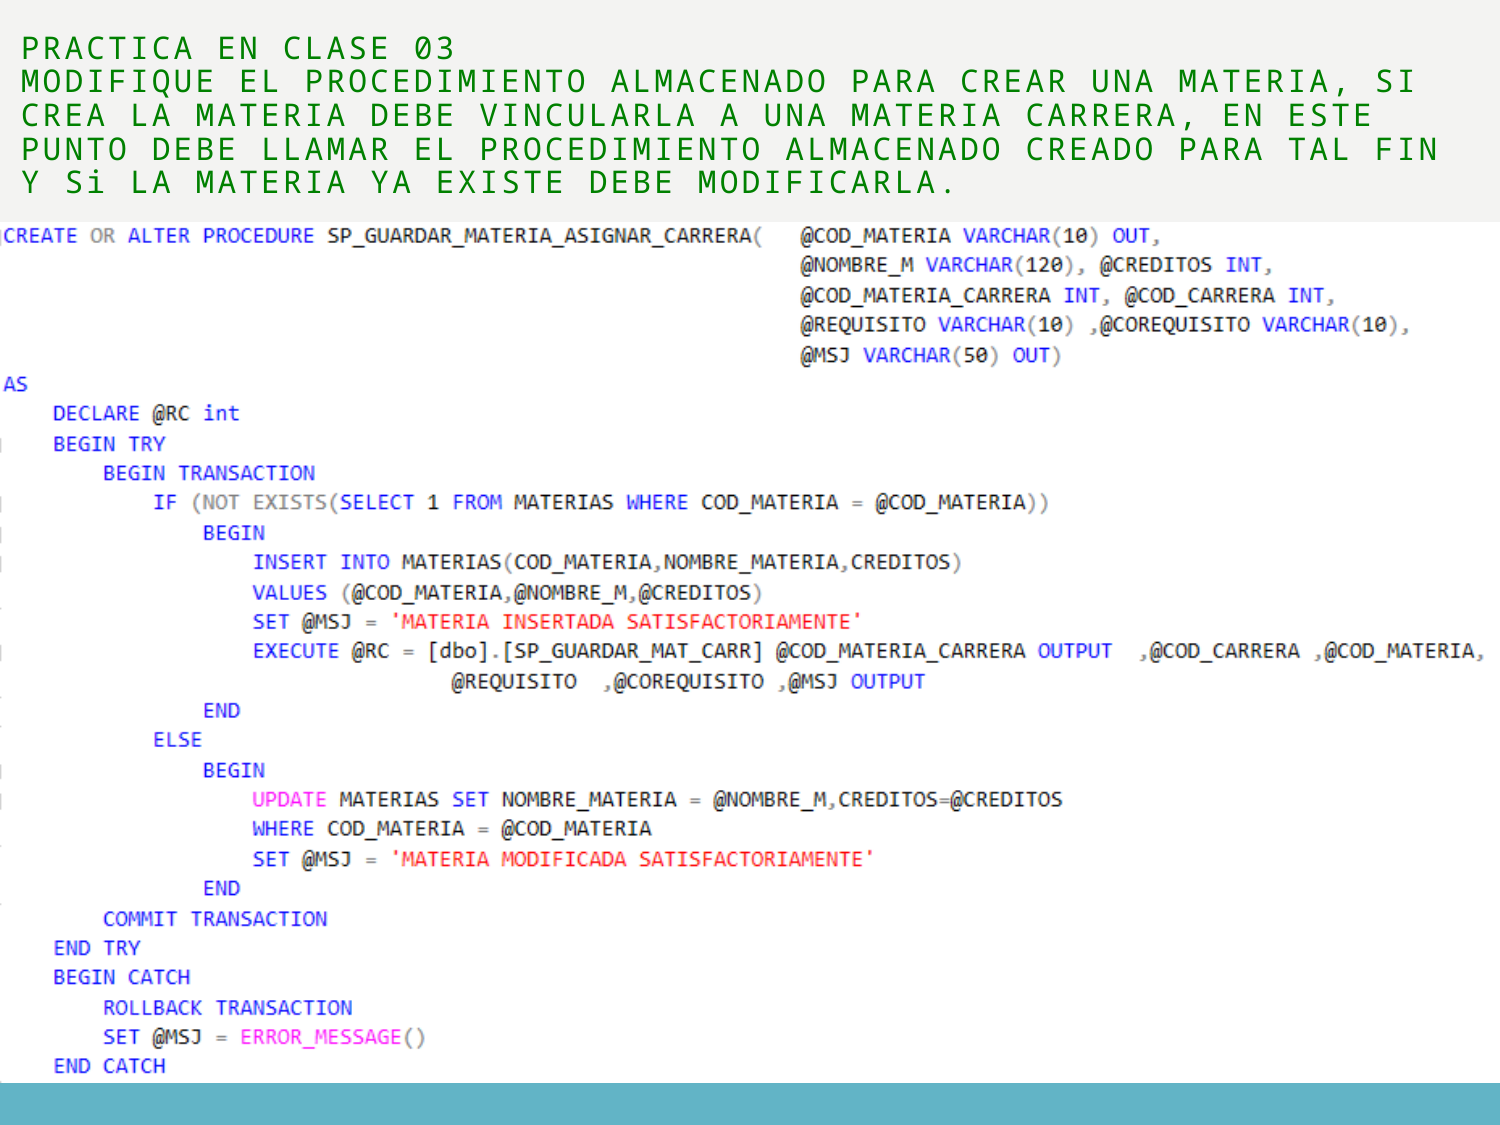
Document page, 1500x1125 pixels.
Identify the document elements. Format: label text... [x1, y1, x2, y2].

text_box [0, 0, 1500, 222]
text_box [0, 1083, 1500, 1125]
picture [0, 222, 1500, 1083]
title Practica en clase 03 Modifique el procedimiento almacenado para crear una materia, si crea la materia debe vincularla a una materia carrera, en este punto debe llamar el procedimiento almacenado creado para tal fin y Si la materia ya existe debe modificarla. [5, 7, 1483, 209]
